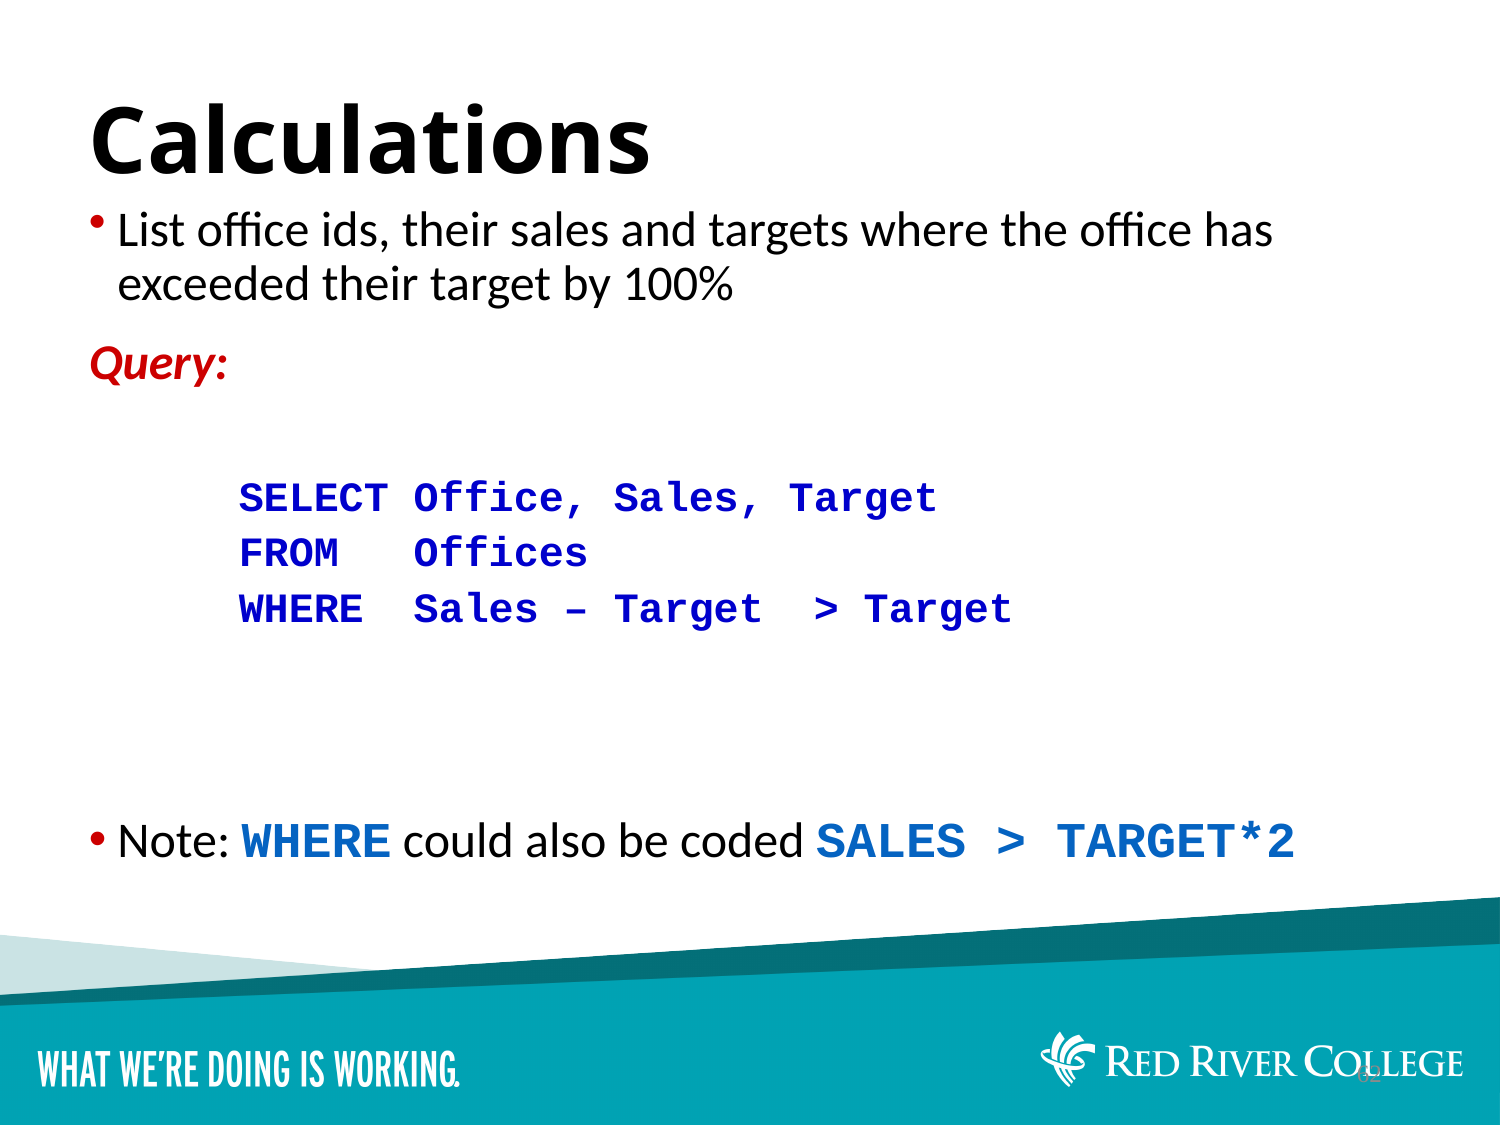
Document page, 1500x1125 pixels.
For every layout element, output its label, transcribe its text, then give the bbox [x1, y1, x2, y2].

picture [0, 0, 1500, 1125]
slide_number 62 [1059, 1042, 1397, 1103]
title Calculations [73, 49, 1424, 195]
list List office ids, their sales and targets where the office has exceeded their target by 100% Query: SELECT Office, Sales, Target FROM Offices WHERE Sales – Target > Target Note: WHERE could also be coded SALES > TARGET*2 [73, 195, 1424, 939]
